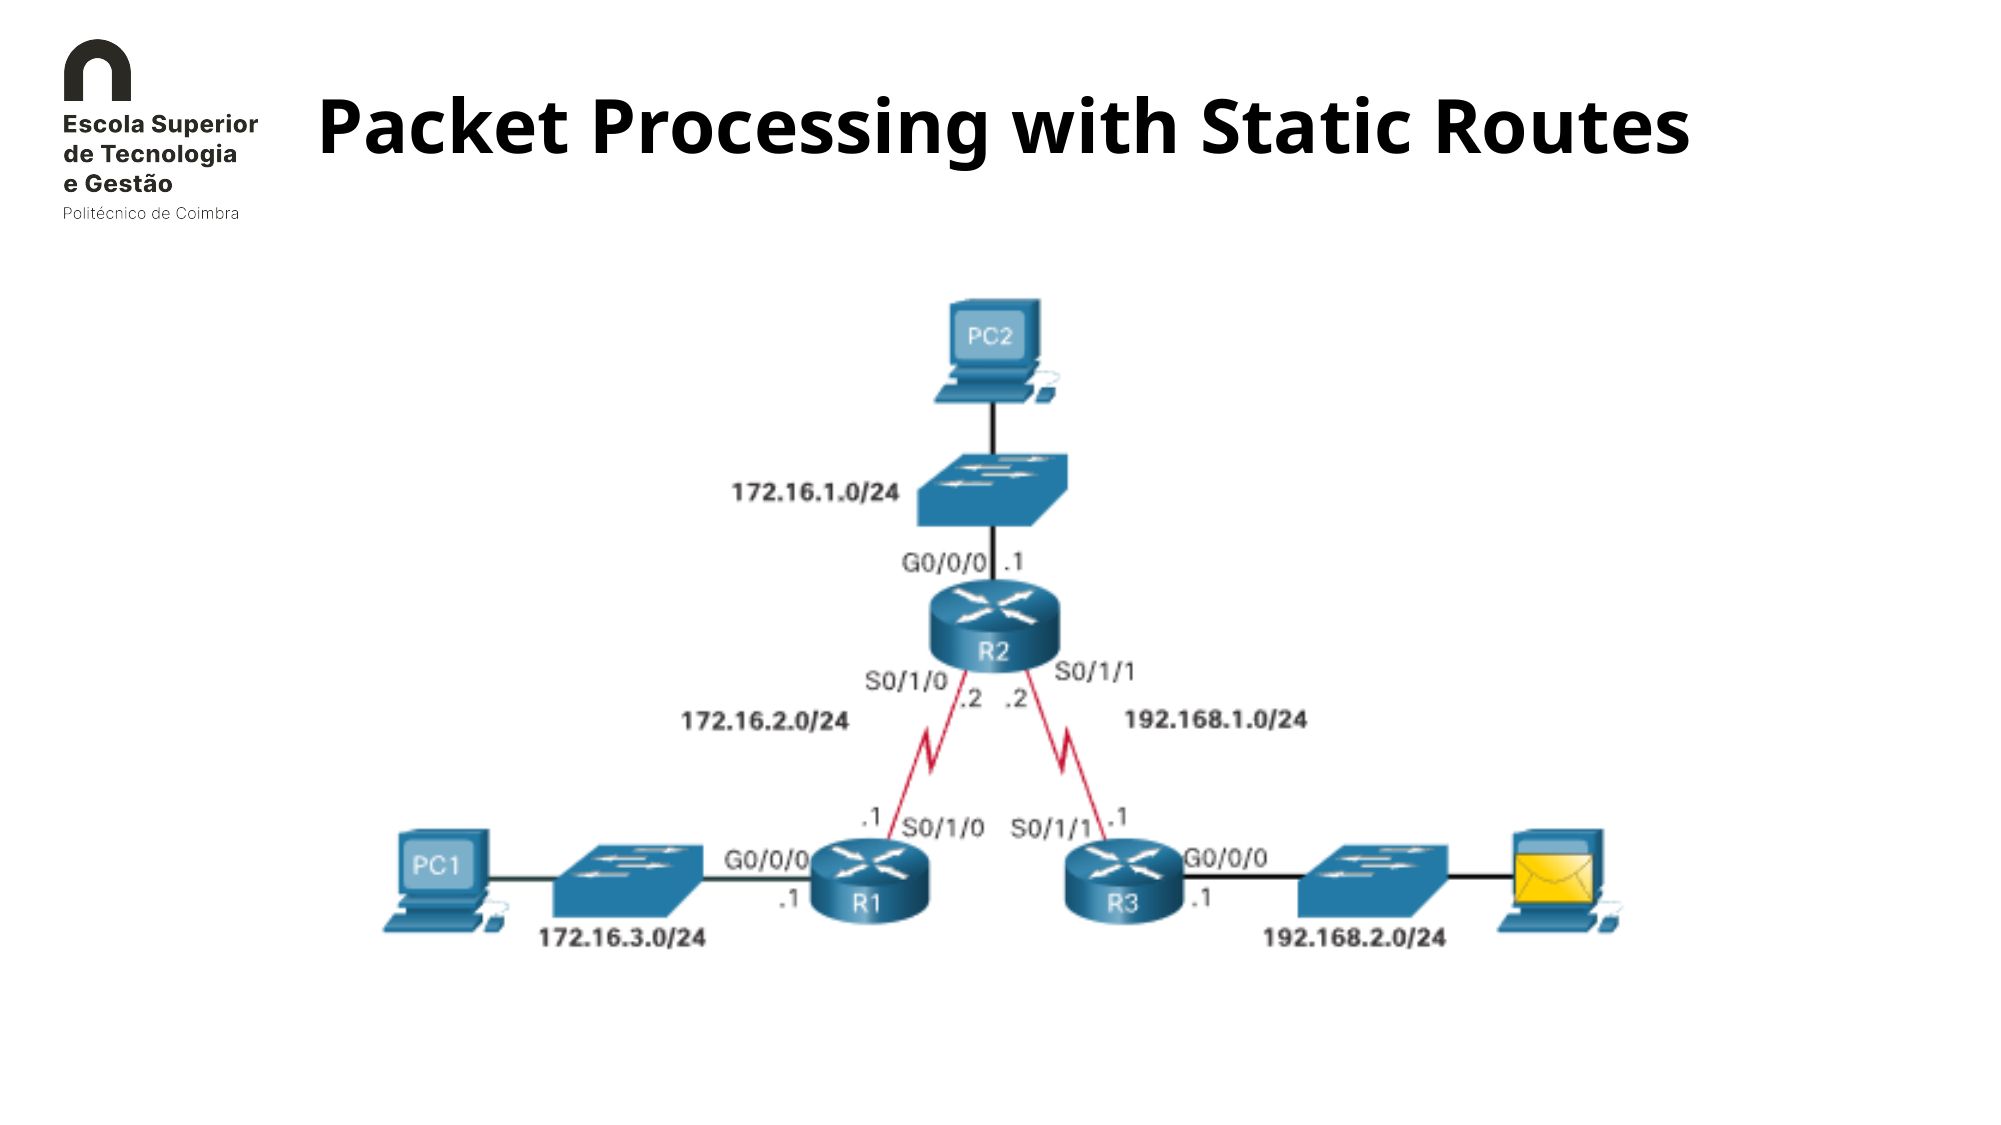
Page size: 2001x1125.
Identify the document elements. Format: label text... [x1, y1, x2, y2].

picture [64, 39, 258, 219]
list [354, 268, 1646, 952]
title Packet Processing with Static Routes [301, 39, 1940, 219]
